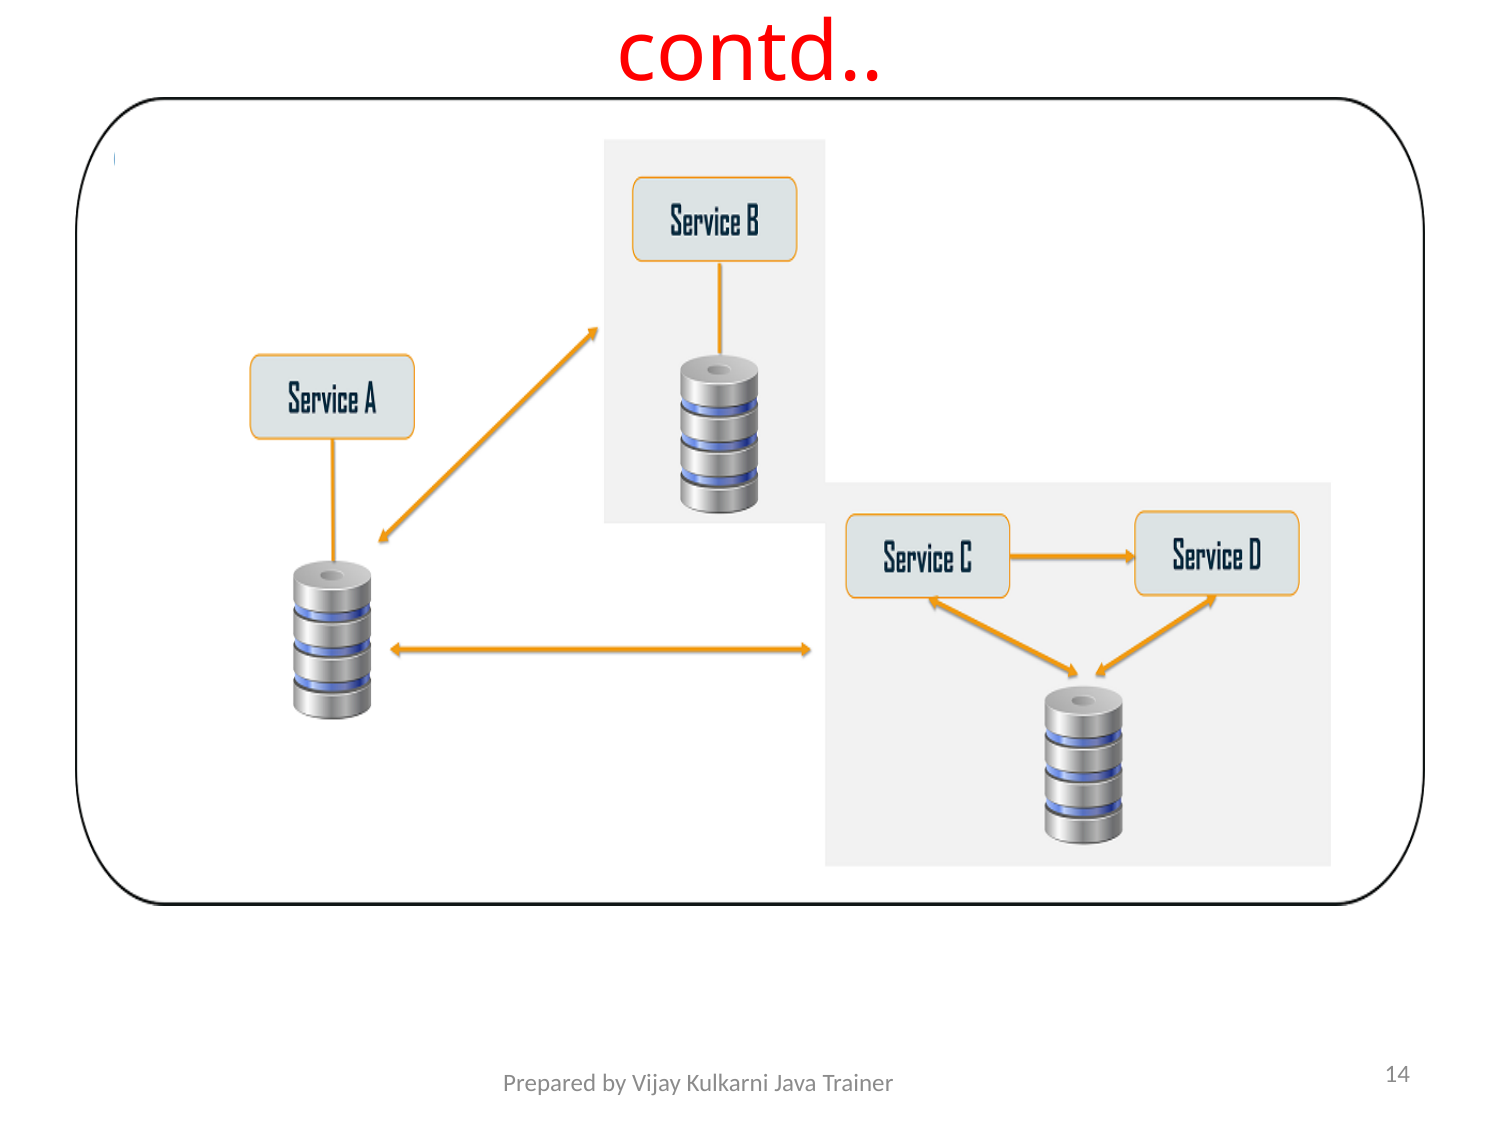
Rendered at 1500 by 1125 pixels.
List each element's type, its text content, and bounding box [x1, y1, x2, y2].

title contd.. [0, 3, 1500, 91]
slide_number 14 [1074, 1042, 1425, 1103]
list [74, 97, 1426, 906]
footer Prepared by Vijay Kulkarni Java Trainer [409, 1046, 988, 1117]
